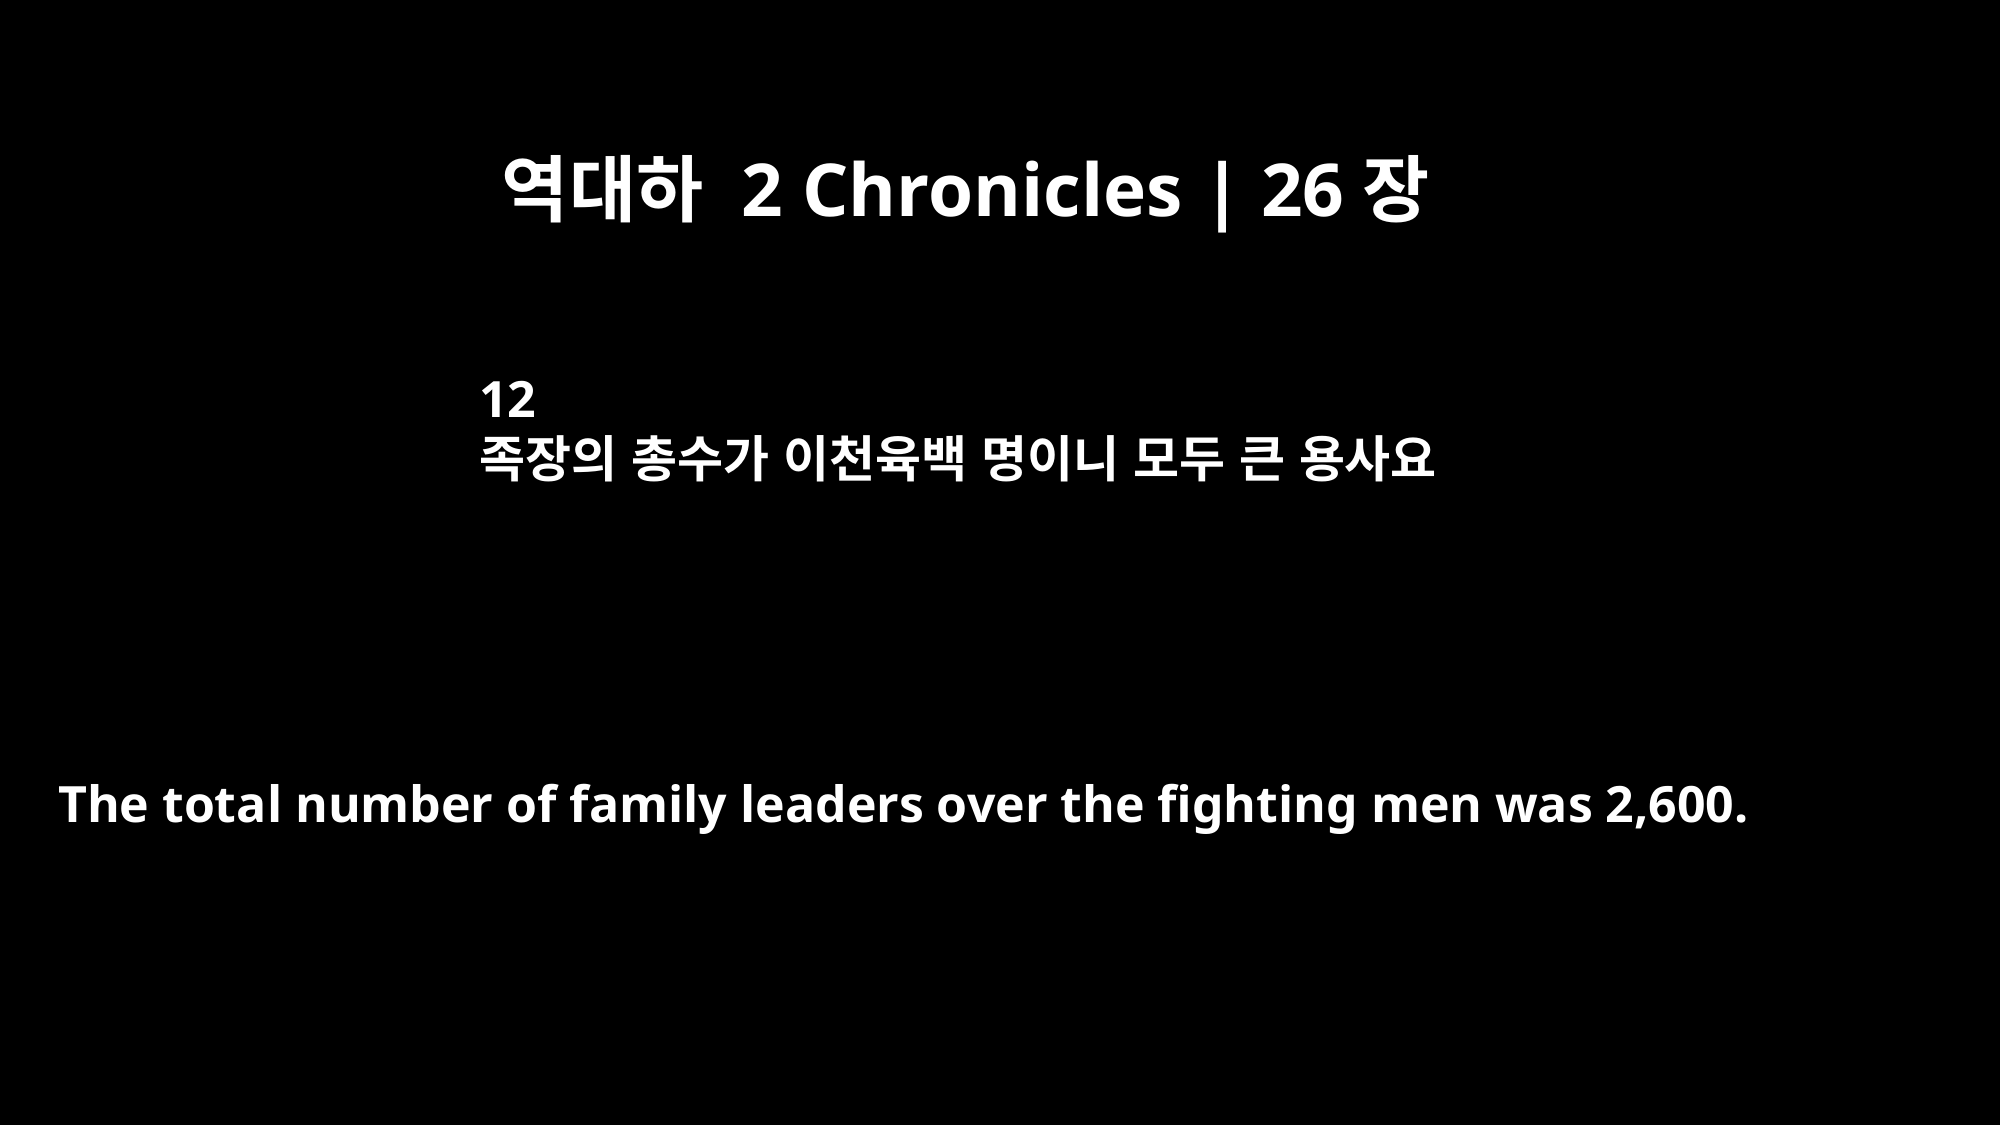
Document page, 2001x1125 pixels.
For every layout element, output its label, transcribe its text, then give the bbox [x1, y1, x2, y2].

text_box 역대하 2 Chronicles | 26장 [487, 136, 1445, 239]
text_box The total number of family leaders over the fighting men was 2,600. [43, 764, 1764, 840]
text_box 12 족장의 총수가 이천육백 명이니 모두 큰 용사요 [464, 359, 1453, 495]
